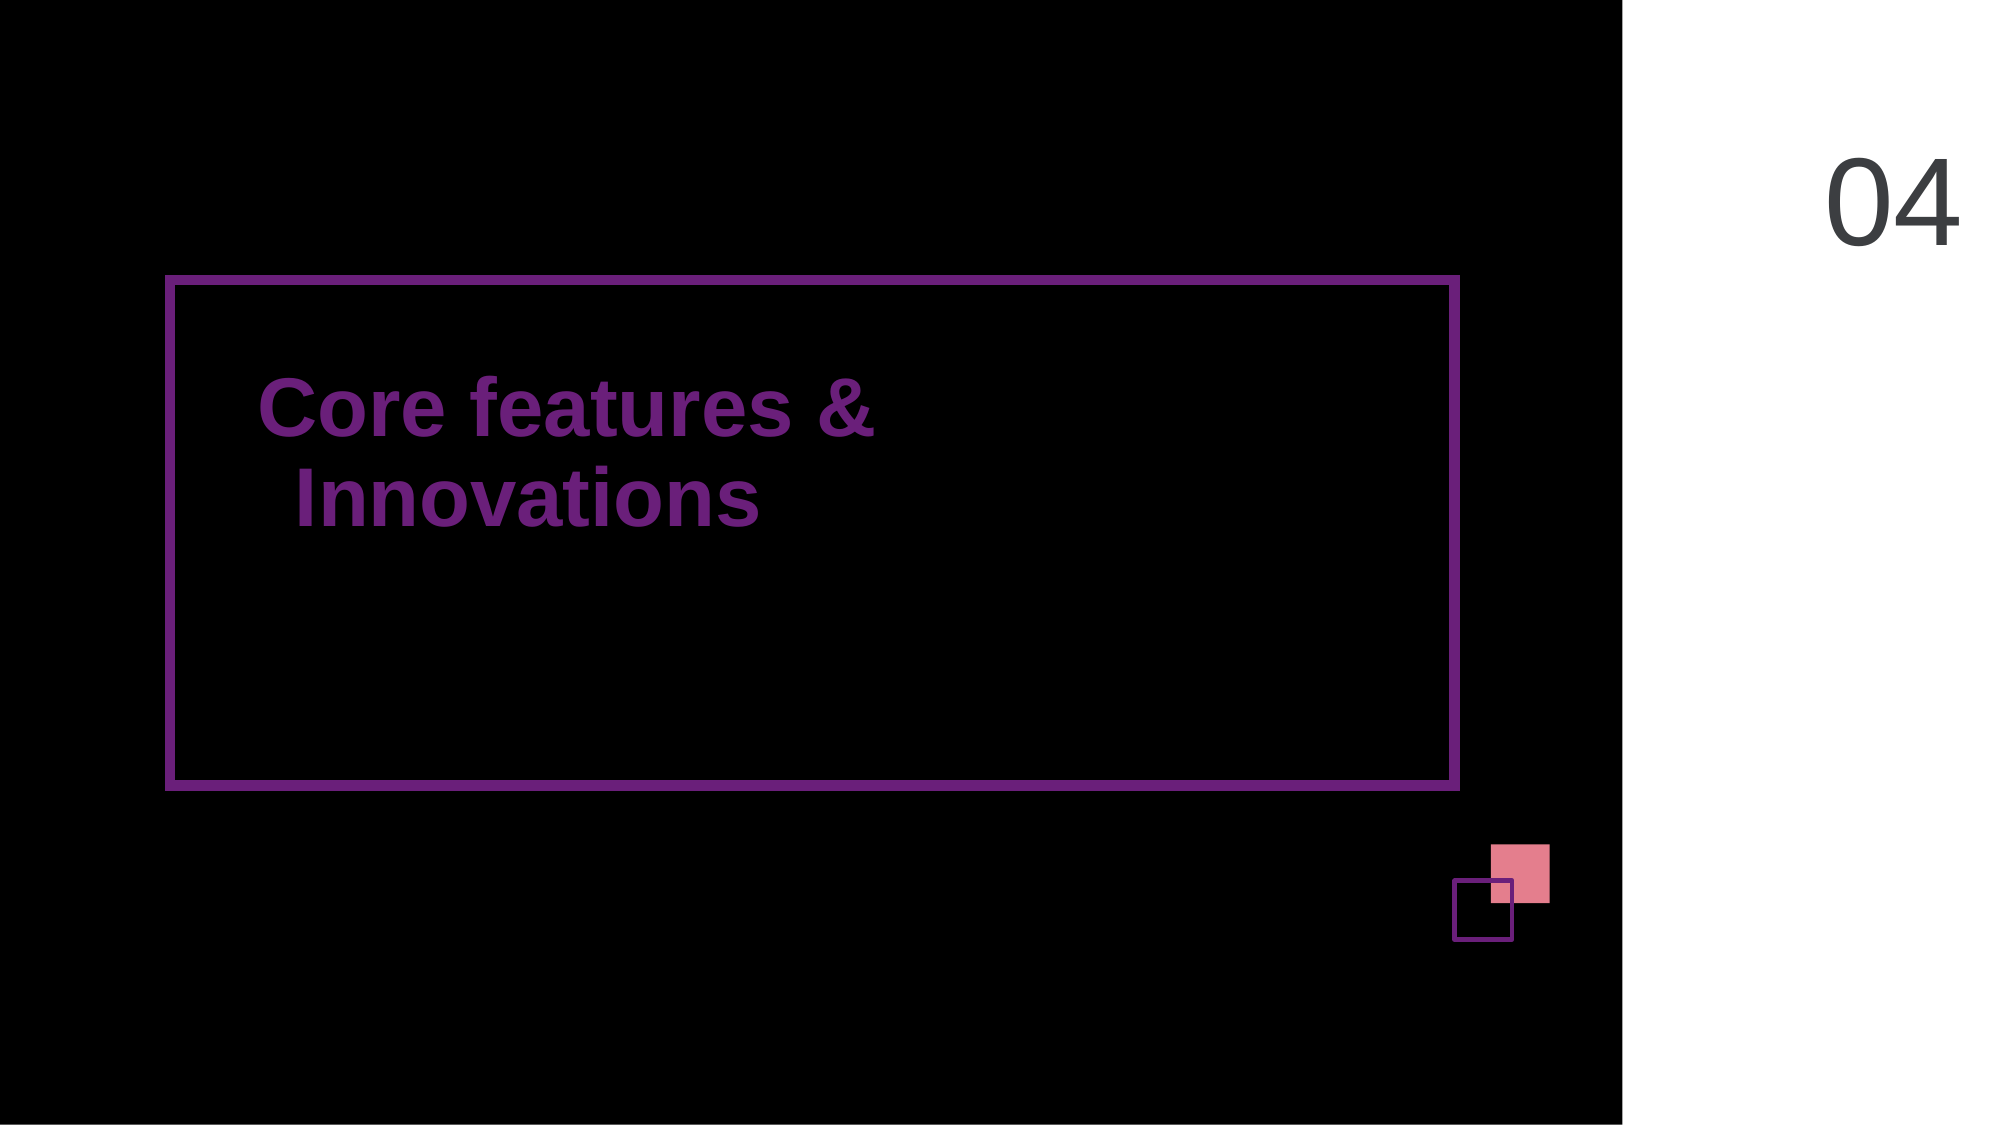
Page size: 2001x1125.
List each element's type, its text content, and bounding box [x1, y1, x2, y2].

list 04 [1707, 36, 1979, 280]
list Core features & Innovations [242, 357, 1381, 703]
